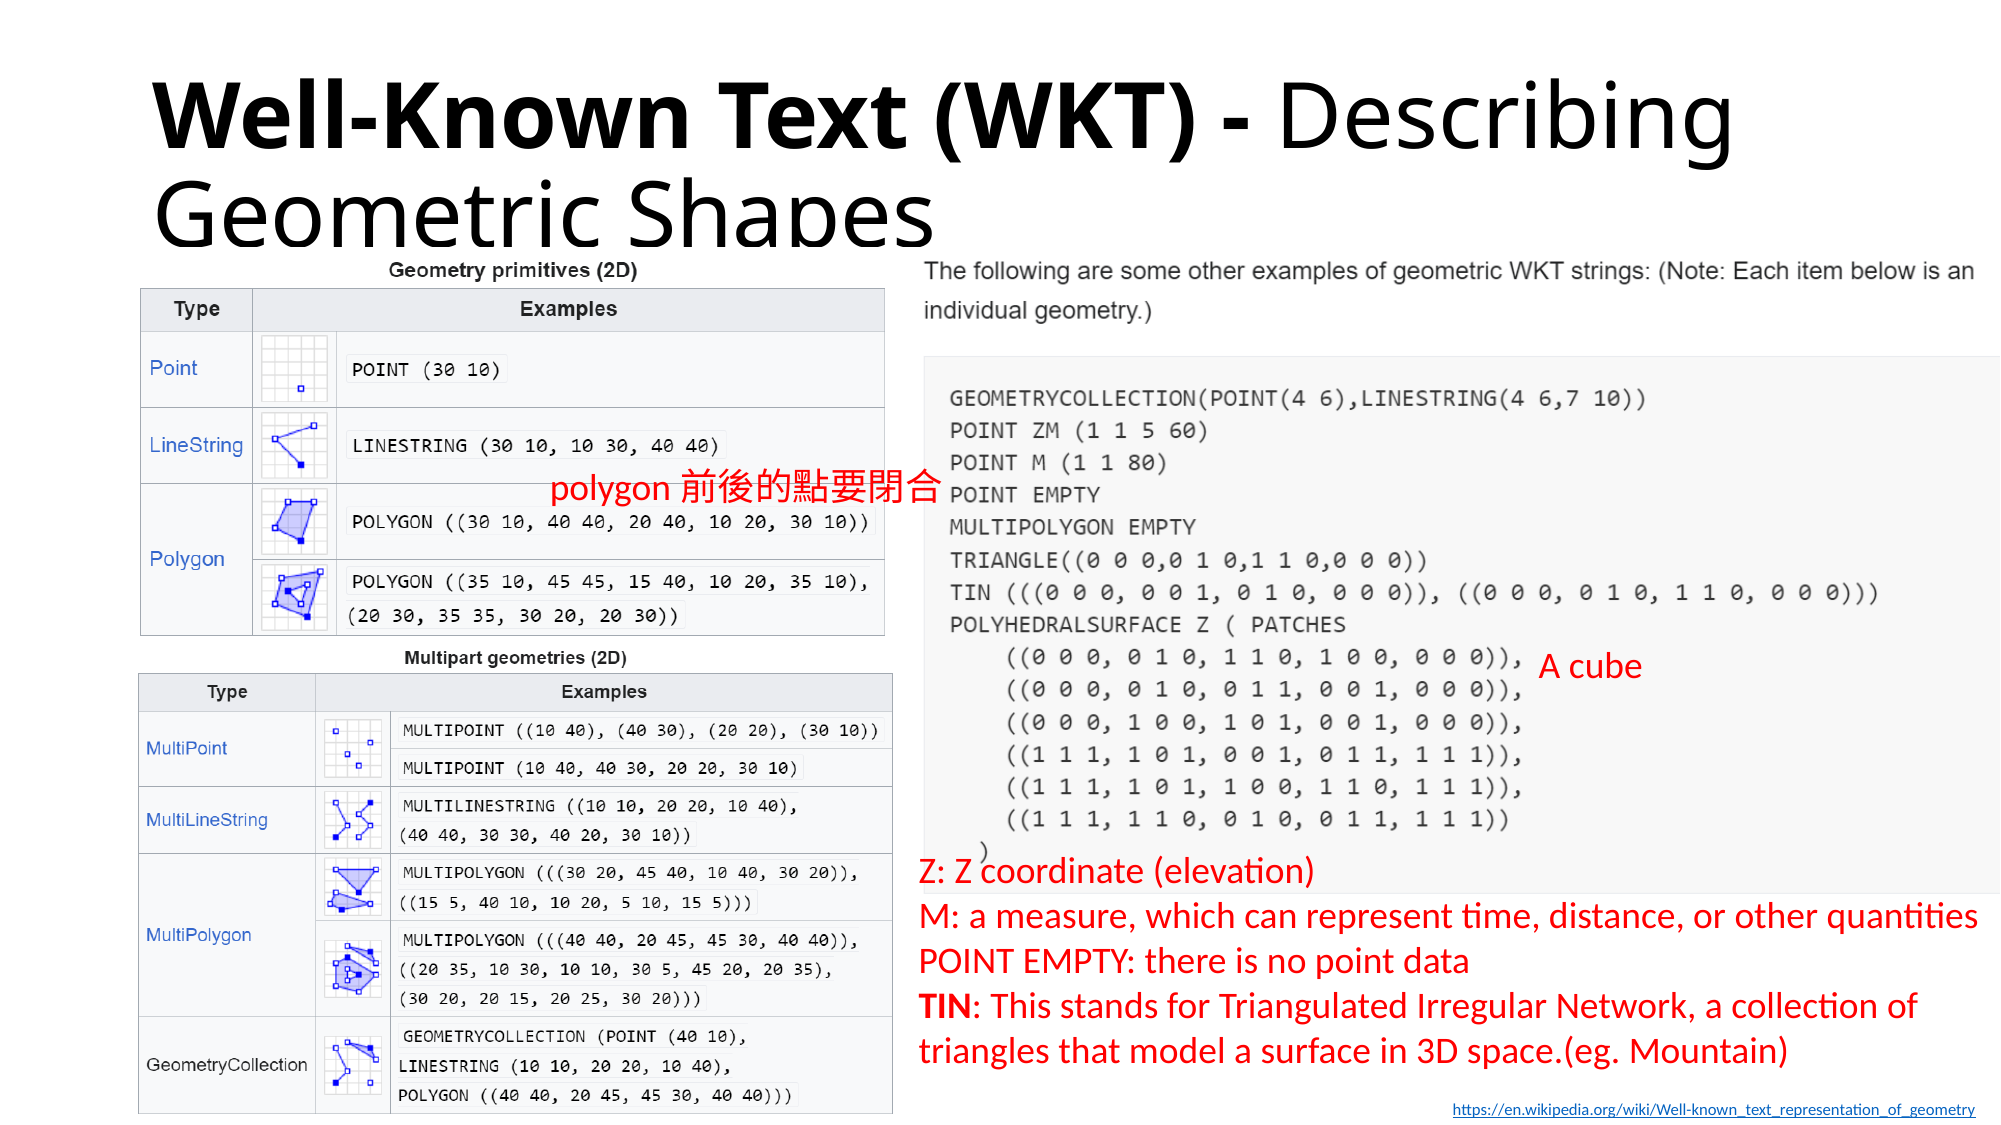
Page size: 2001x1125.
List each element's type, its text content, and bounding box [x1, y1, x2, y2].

text_box polygon前後的點要閉合 [898, 455, 903, 515]
picture [124, 247, 2000, 1123]
title Well-Known Text (WKT) - Describing Geometric Shapes [137, 59, 1863, 278]
text_box https://en.wikipedia.org/wiki/Well-known_text_representation_of_geometry [1437, 1091, 2000, 1125]
text_box Z: Z coordinate (elevation) M: a measure, which can represent time, distance, or other quantities POINT EMPTY: there is no point data TIN: This stands for Triangulated Irregular Network, a collection of triangles that model a surface in 3D space.(eg. Mountain) [908, 896, 2000, 1079]
